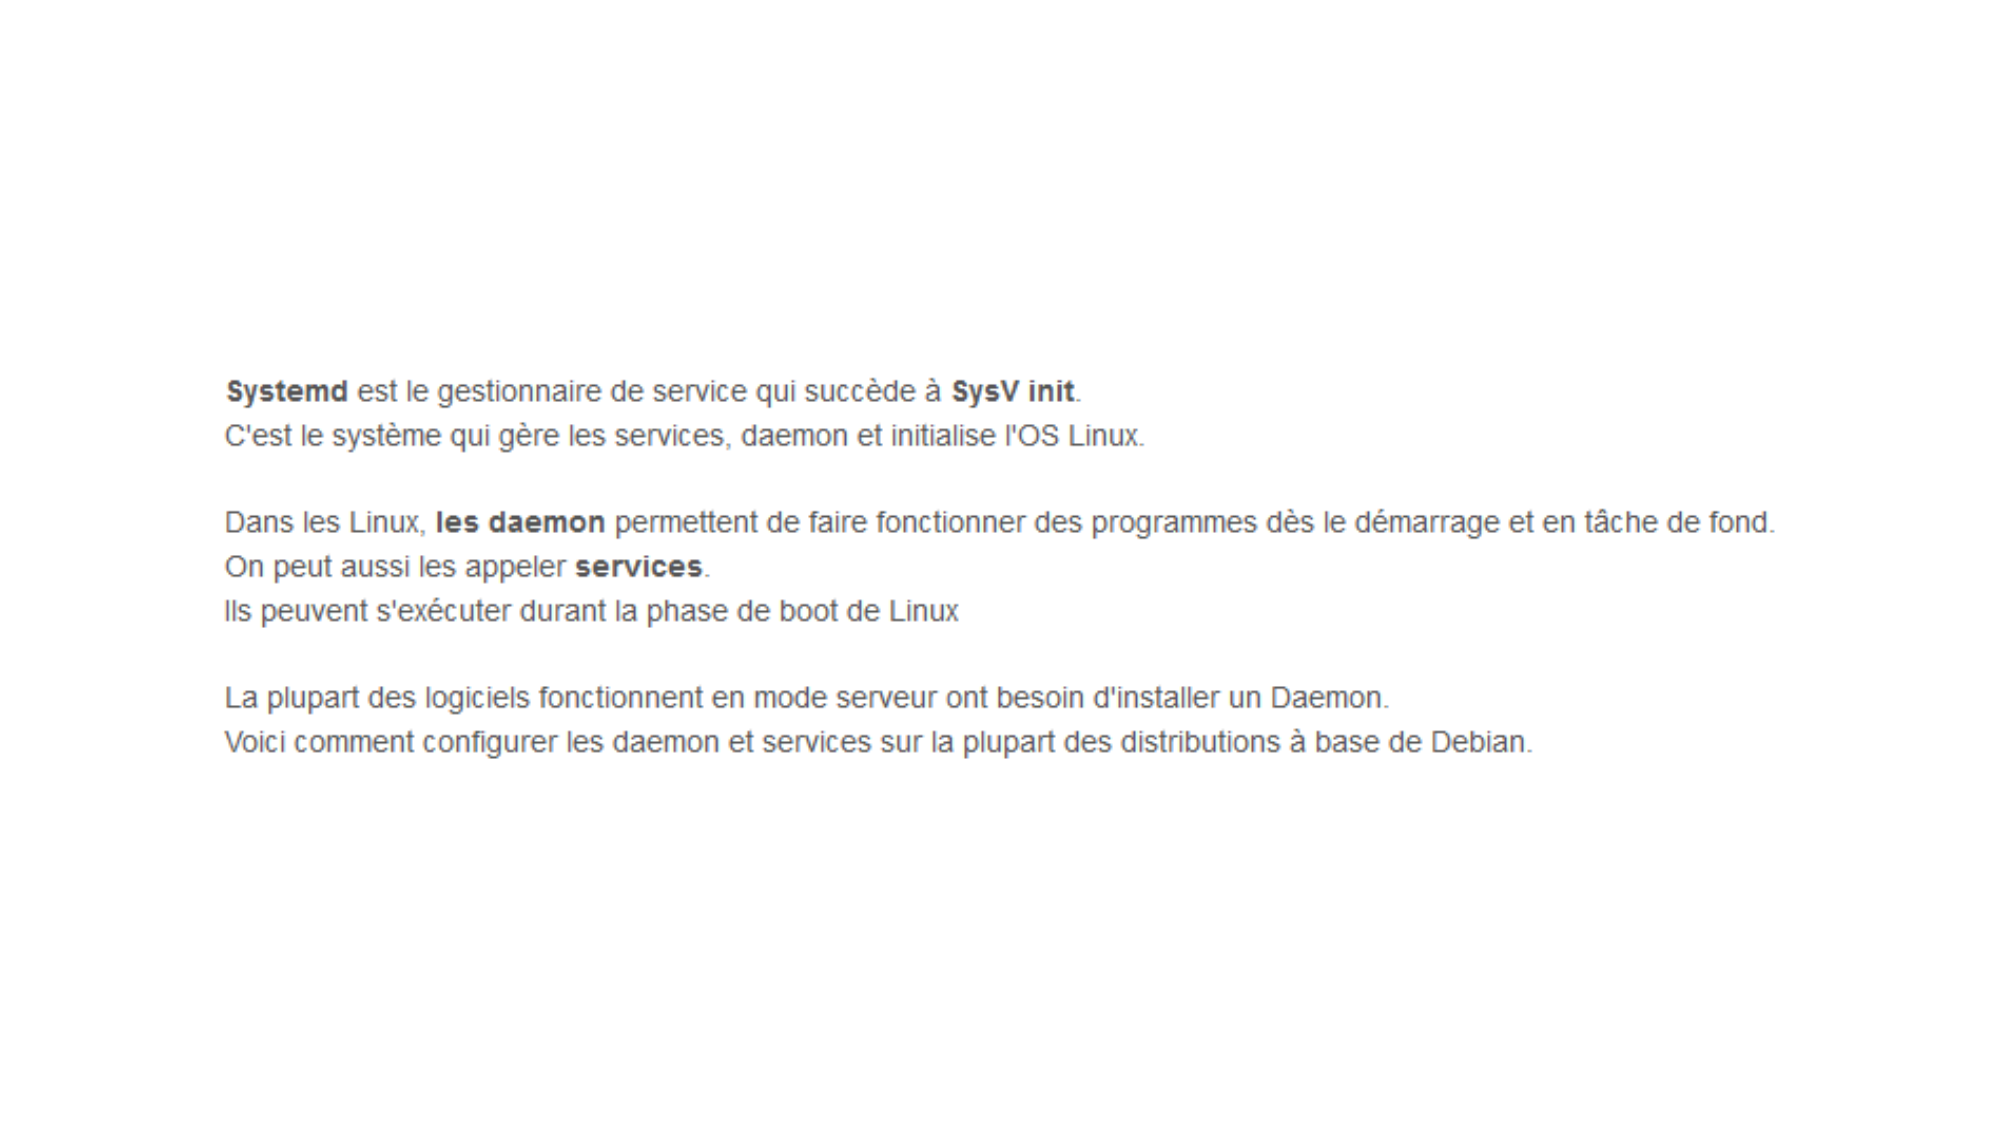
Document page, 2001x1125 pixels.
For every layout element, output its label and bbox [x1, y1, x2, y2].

picture [184, 347, 1815, 778]
